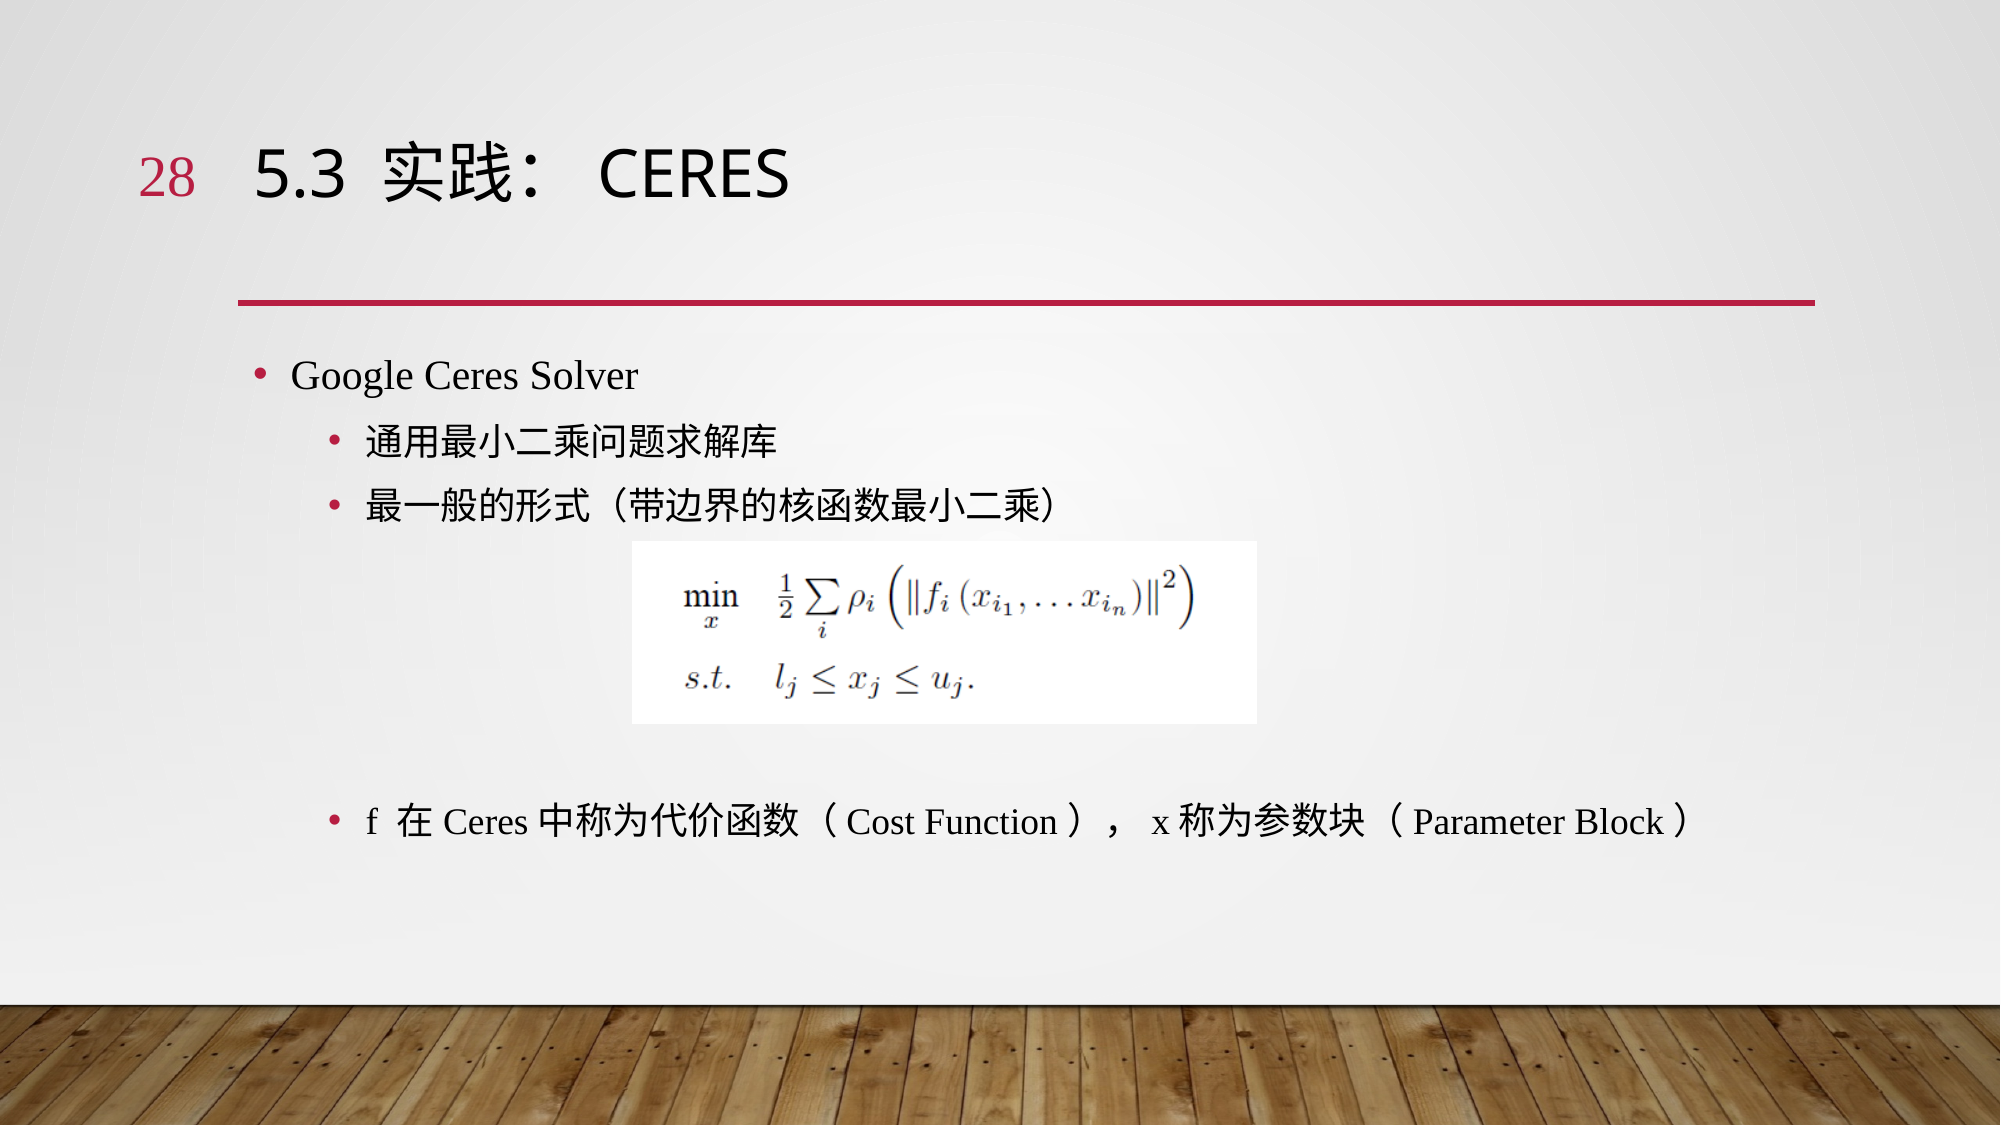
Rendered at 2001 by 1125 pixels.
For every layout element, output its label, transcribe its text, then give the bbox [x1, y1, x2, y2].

picture [632, 541, 1257, 724]
list Google Ceres Solver 通用最小二乘问题求解库 最一般的形式（带边界的核函数最小二乘） f 在Ceres中称为代价函数（Cost Function），x称为参数块（Parameter Block） [238, 330, 1814, 897]
title 5.3 实践：Ceres [238, 131, 1814, 305]
slide_number 28 [78, 131, 212, 214]
picture [0, 1005, 2000, 1125]
